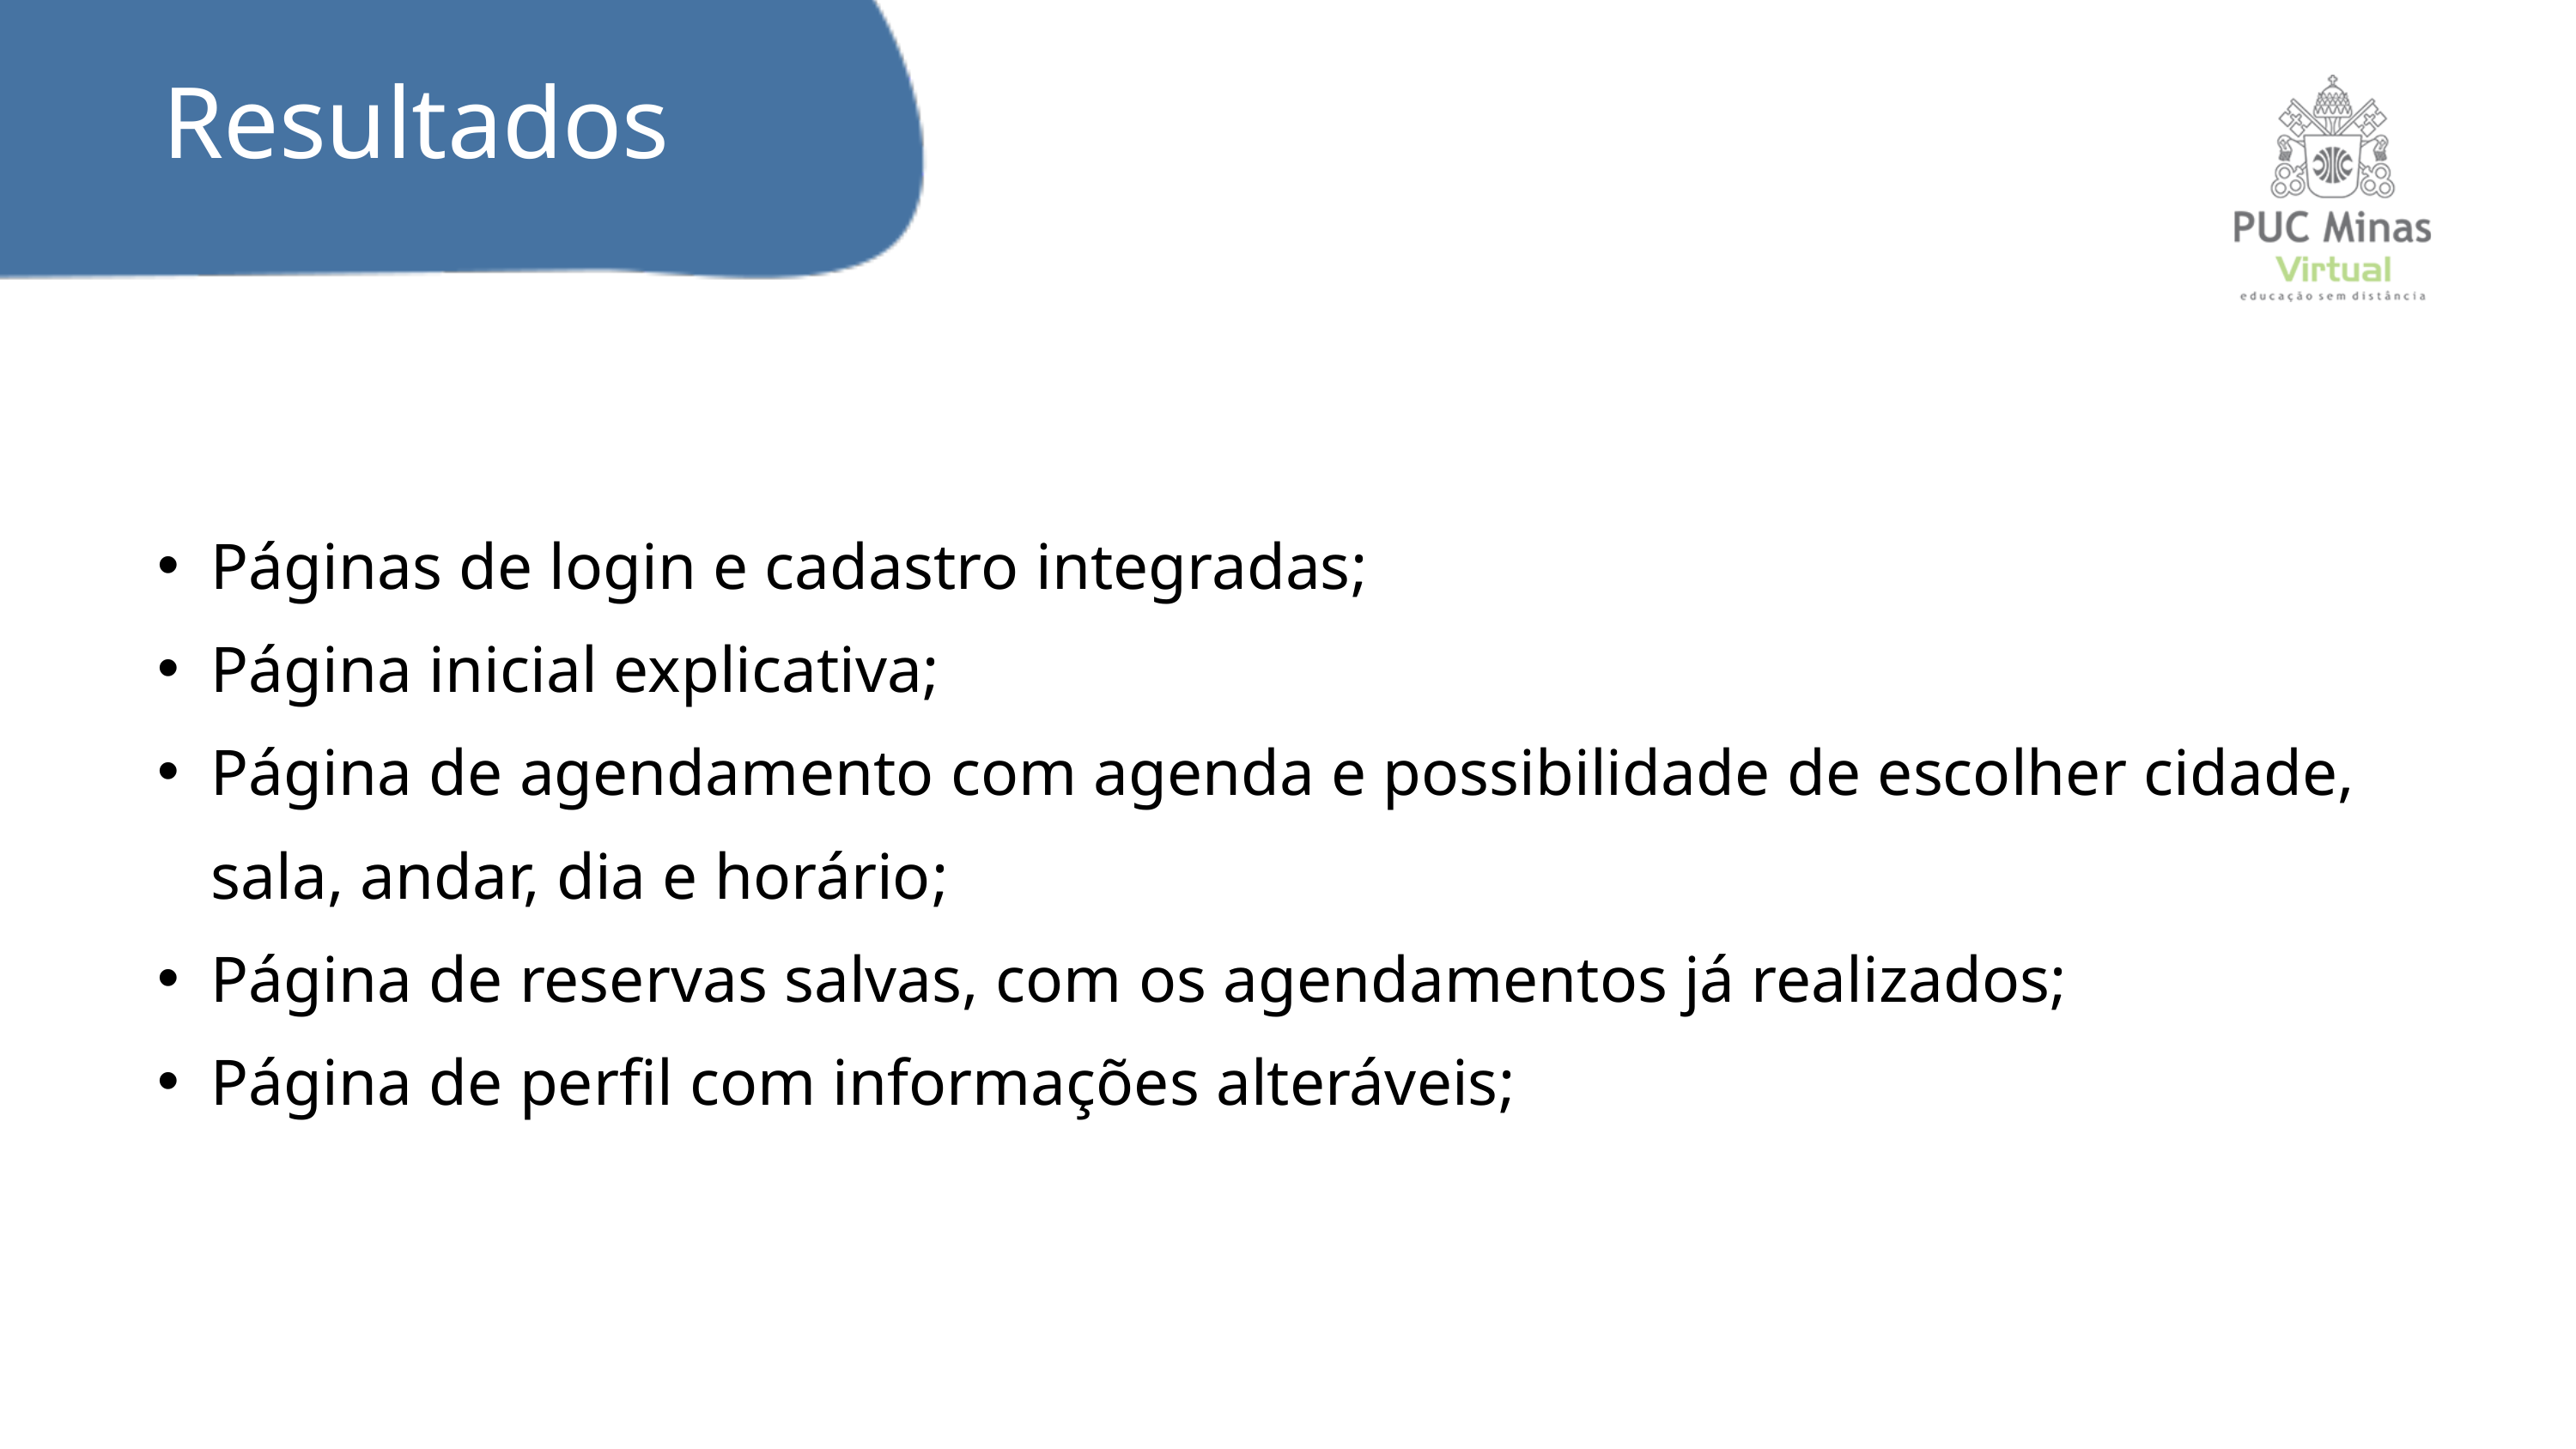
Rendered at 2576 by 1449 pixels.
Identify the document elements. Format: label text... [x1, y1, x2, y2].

text_box Resultados [52, 79, 780, 179]
text_box Páginas de login e cadastro integradas; Página inicial explicativa; Página de agendamento com agenda e possibilidade de escolher cidade, sala, andar, dia e horário; Página de reservas salvas, com os agendamentos já realizados; Página de perfil com informações alteráveis; [104, 498, 2472, 1222]
text_box [0, 0, 957, 303]
text_box [2234, 75, 2432, 303]
